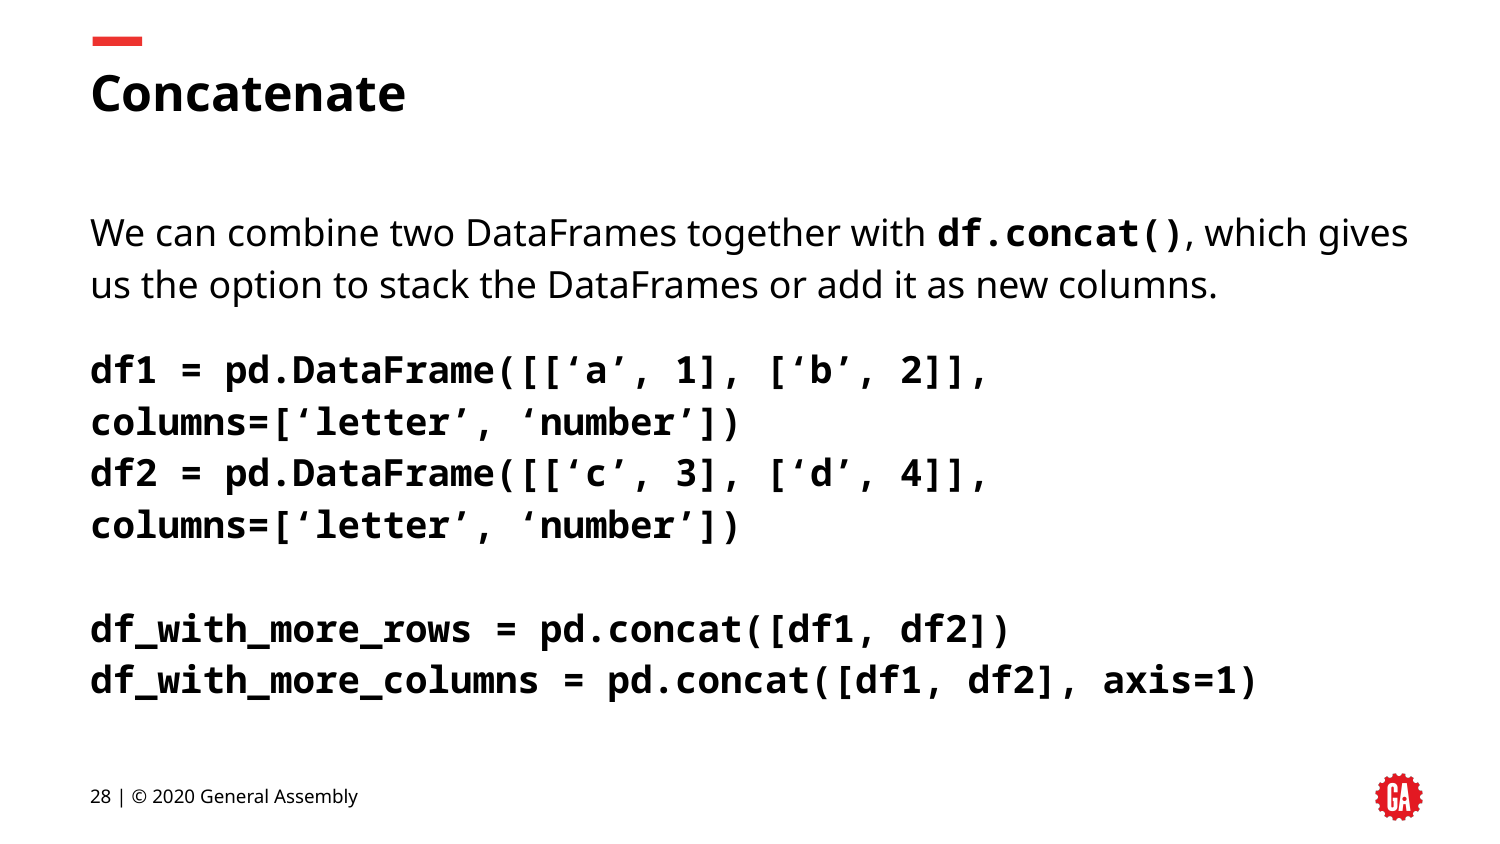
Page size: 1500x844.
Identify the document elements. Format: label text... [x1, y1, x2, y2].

list We can combine two DataFrames together with df.concat(), which gives us the option to stack the DataFrames or add it as new columns. df1 = pd.DataFrame([[‘a’, 1], [‘b’, 2]], columns=[‘letter’, ‘number’]) df2 = pd.DataFrame([[‘c’, 3], [‘d’, 4]], columns=[‘letter’, ‘number’]) df_with_more_rows = pd.concat([df1, df2]) df_with_more_columns = pd.concat([df1, df2], axis=1) [75, 187, 1425, 670]
title Concatenate [75, 46, 1473, 140]
picture [1373, 771, 1425, 823]
slide_number ‹#› | © 2020 General Assembly [75, 764, 465, 830]
